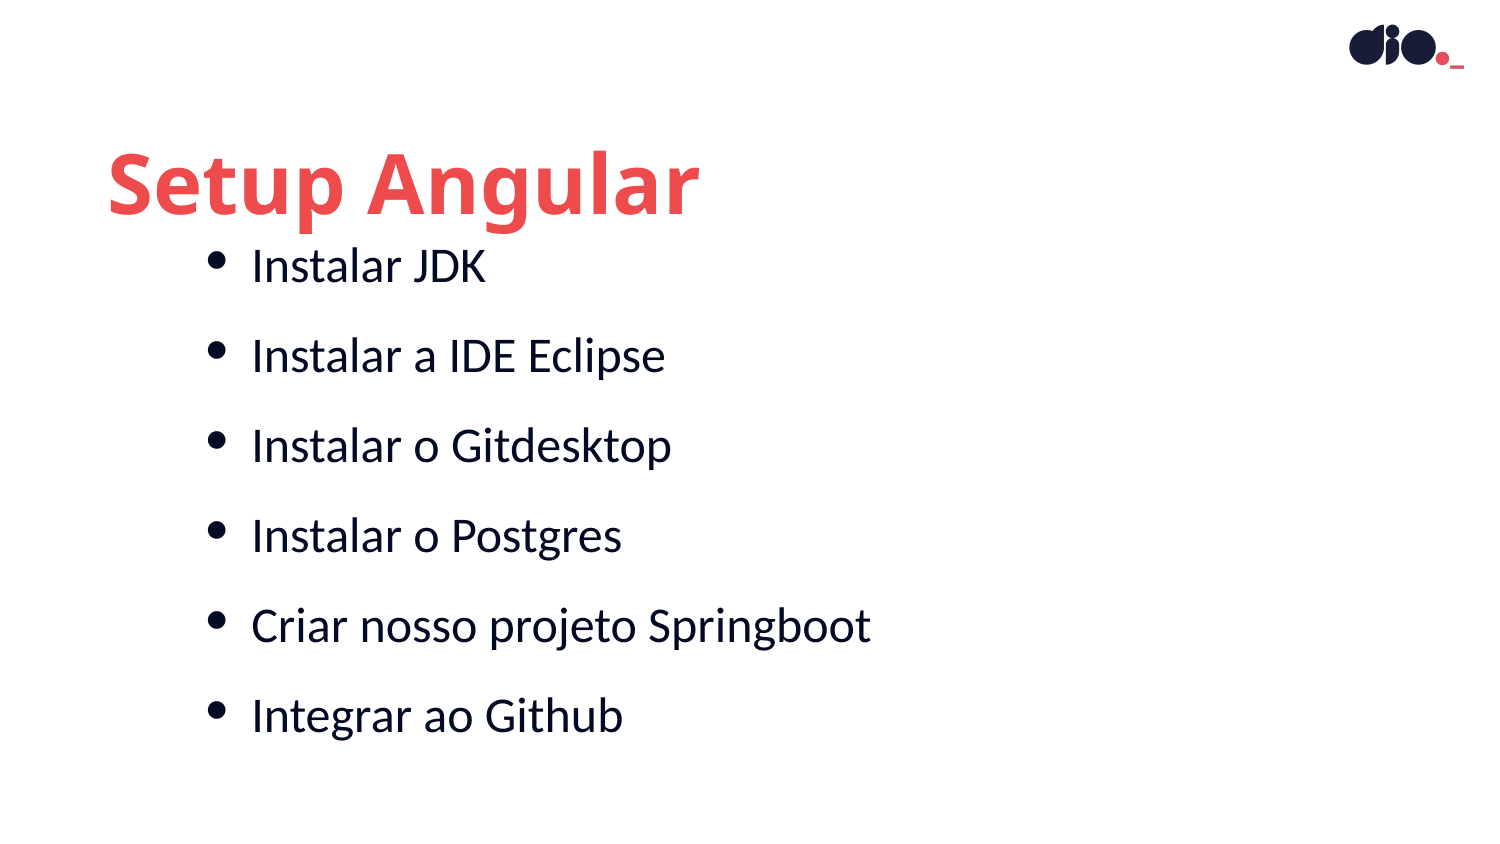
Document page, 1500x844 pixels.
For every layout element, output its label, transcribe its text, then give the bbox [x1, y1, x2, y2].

text_box Instalar JDK Instalar a IDE Eclipse Instalar o Gitdesktop Instalar o Postgres Criar nosso projeto Springboot Integrar ao Github [176, 316, 1347, 628]
picture [1334, 15, 1474, 78]
text_box Setup Angular [92, 104, 1309, 243]
